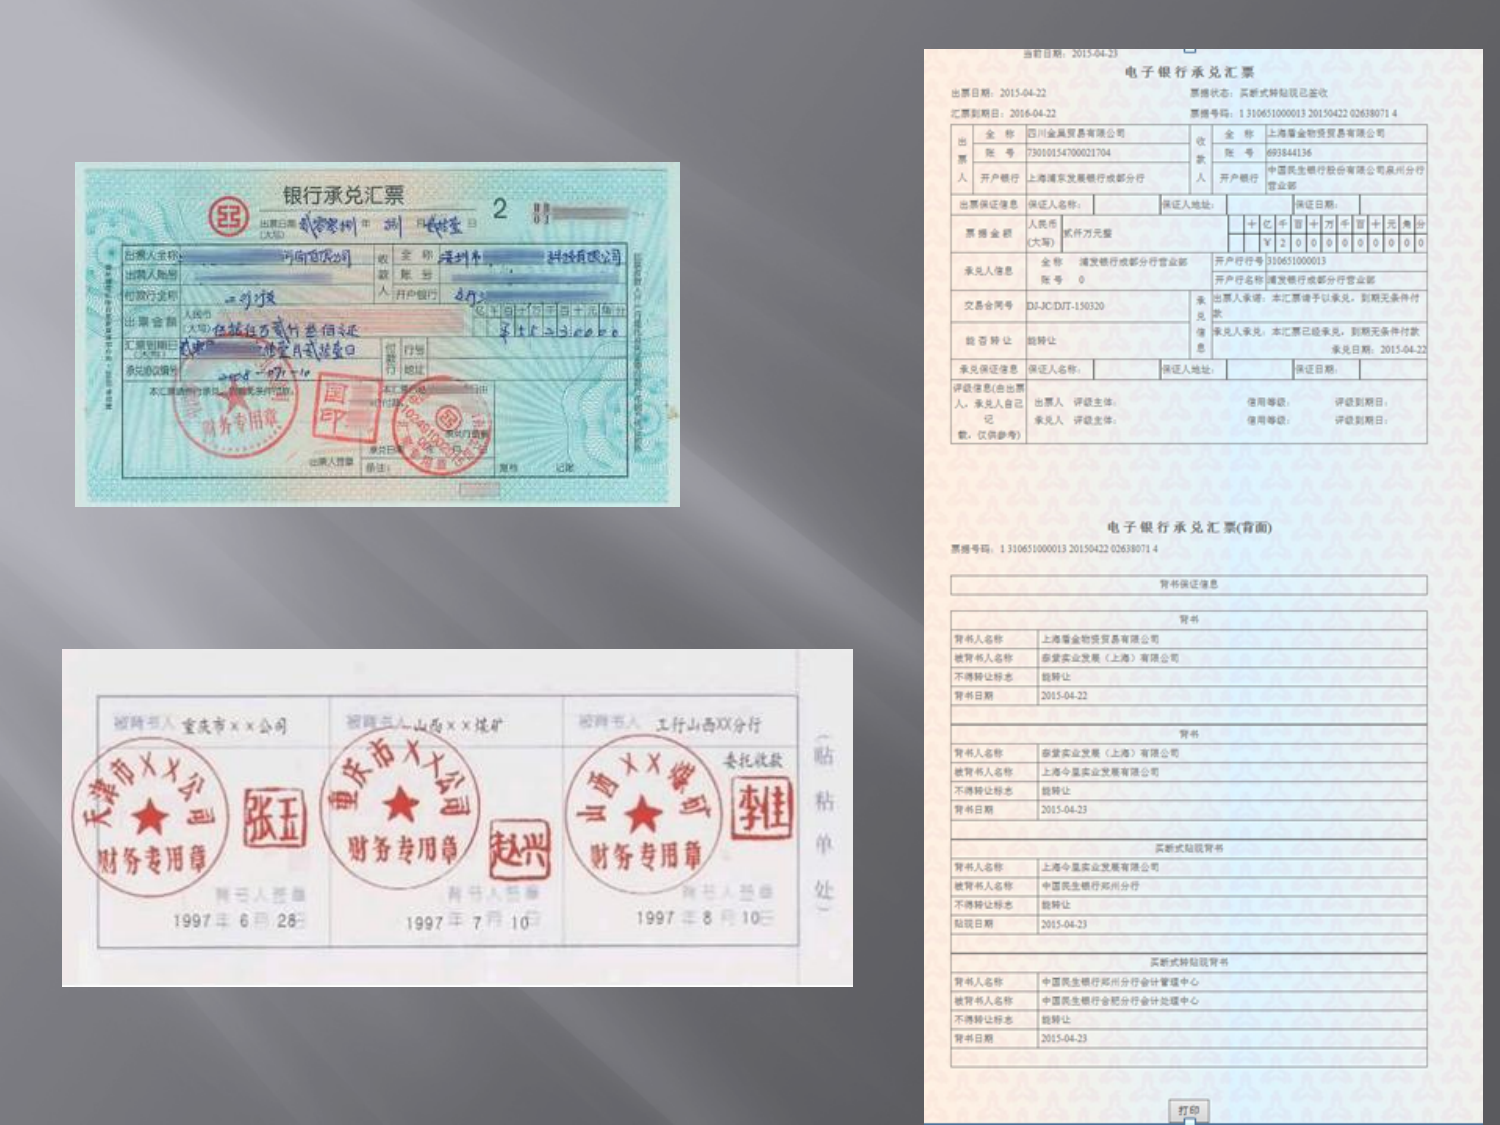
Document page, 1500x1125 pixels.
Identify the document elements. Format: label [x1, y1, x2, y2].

list [74, 162, 680, 507]
picture [62, 649, 853, 988]
picture [924, 49, 1483, 1125]
